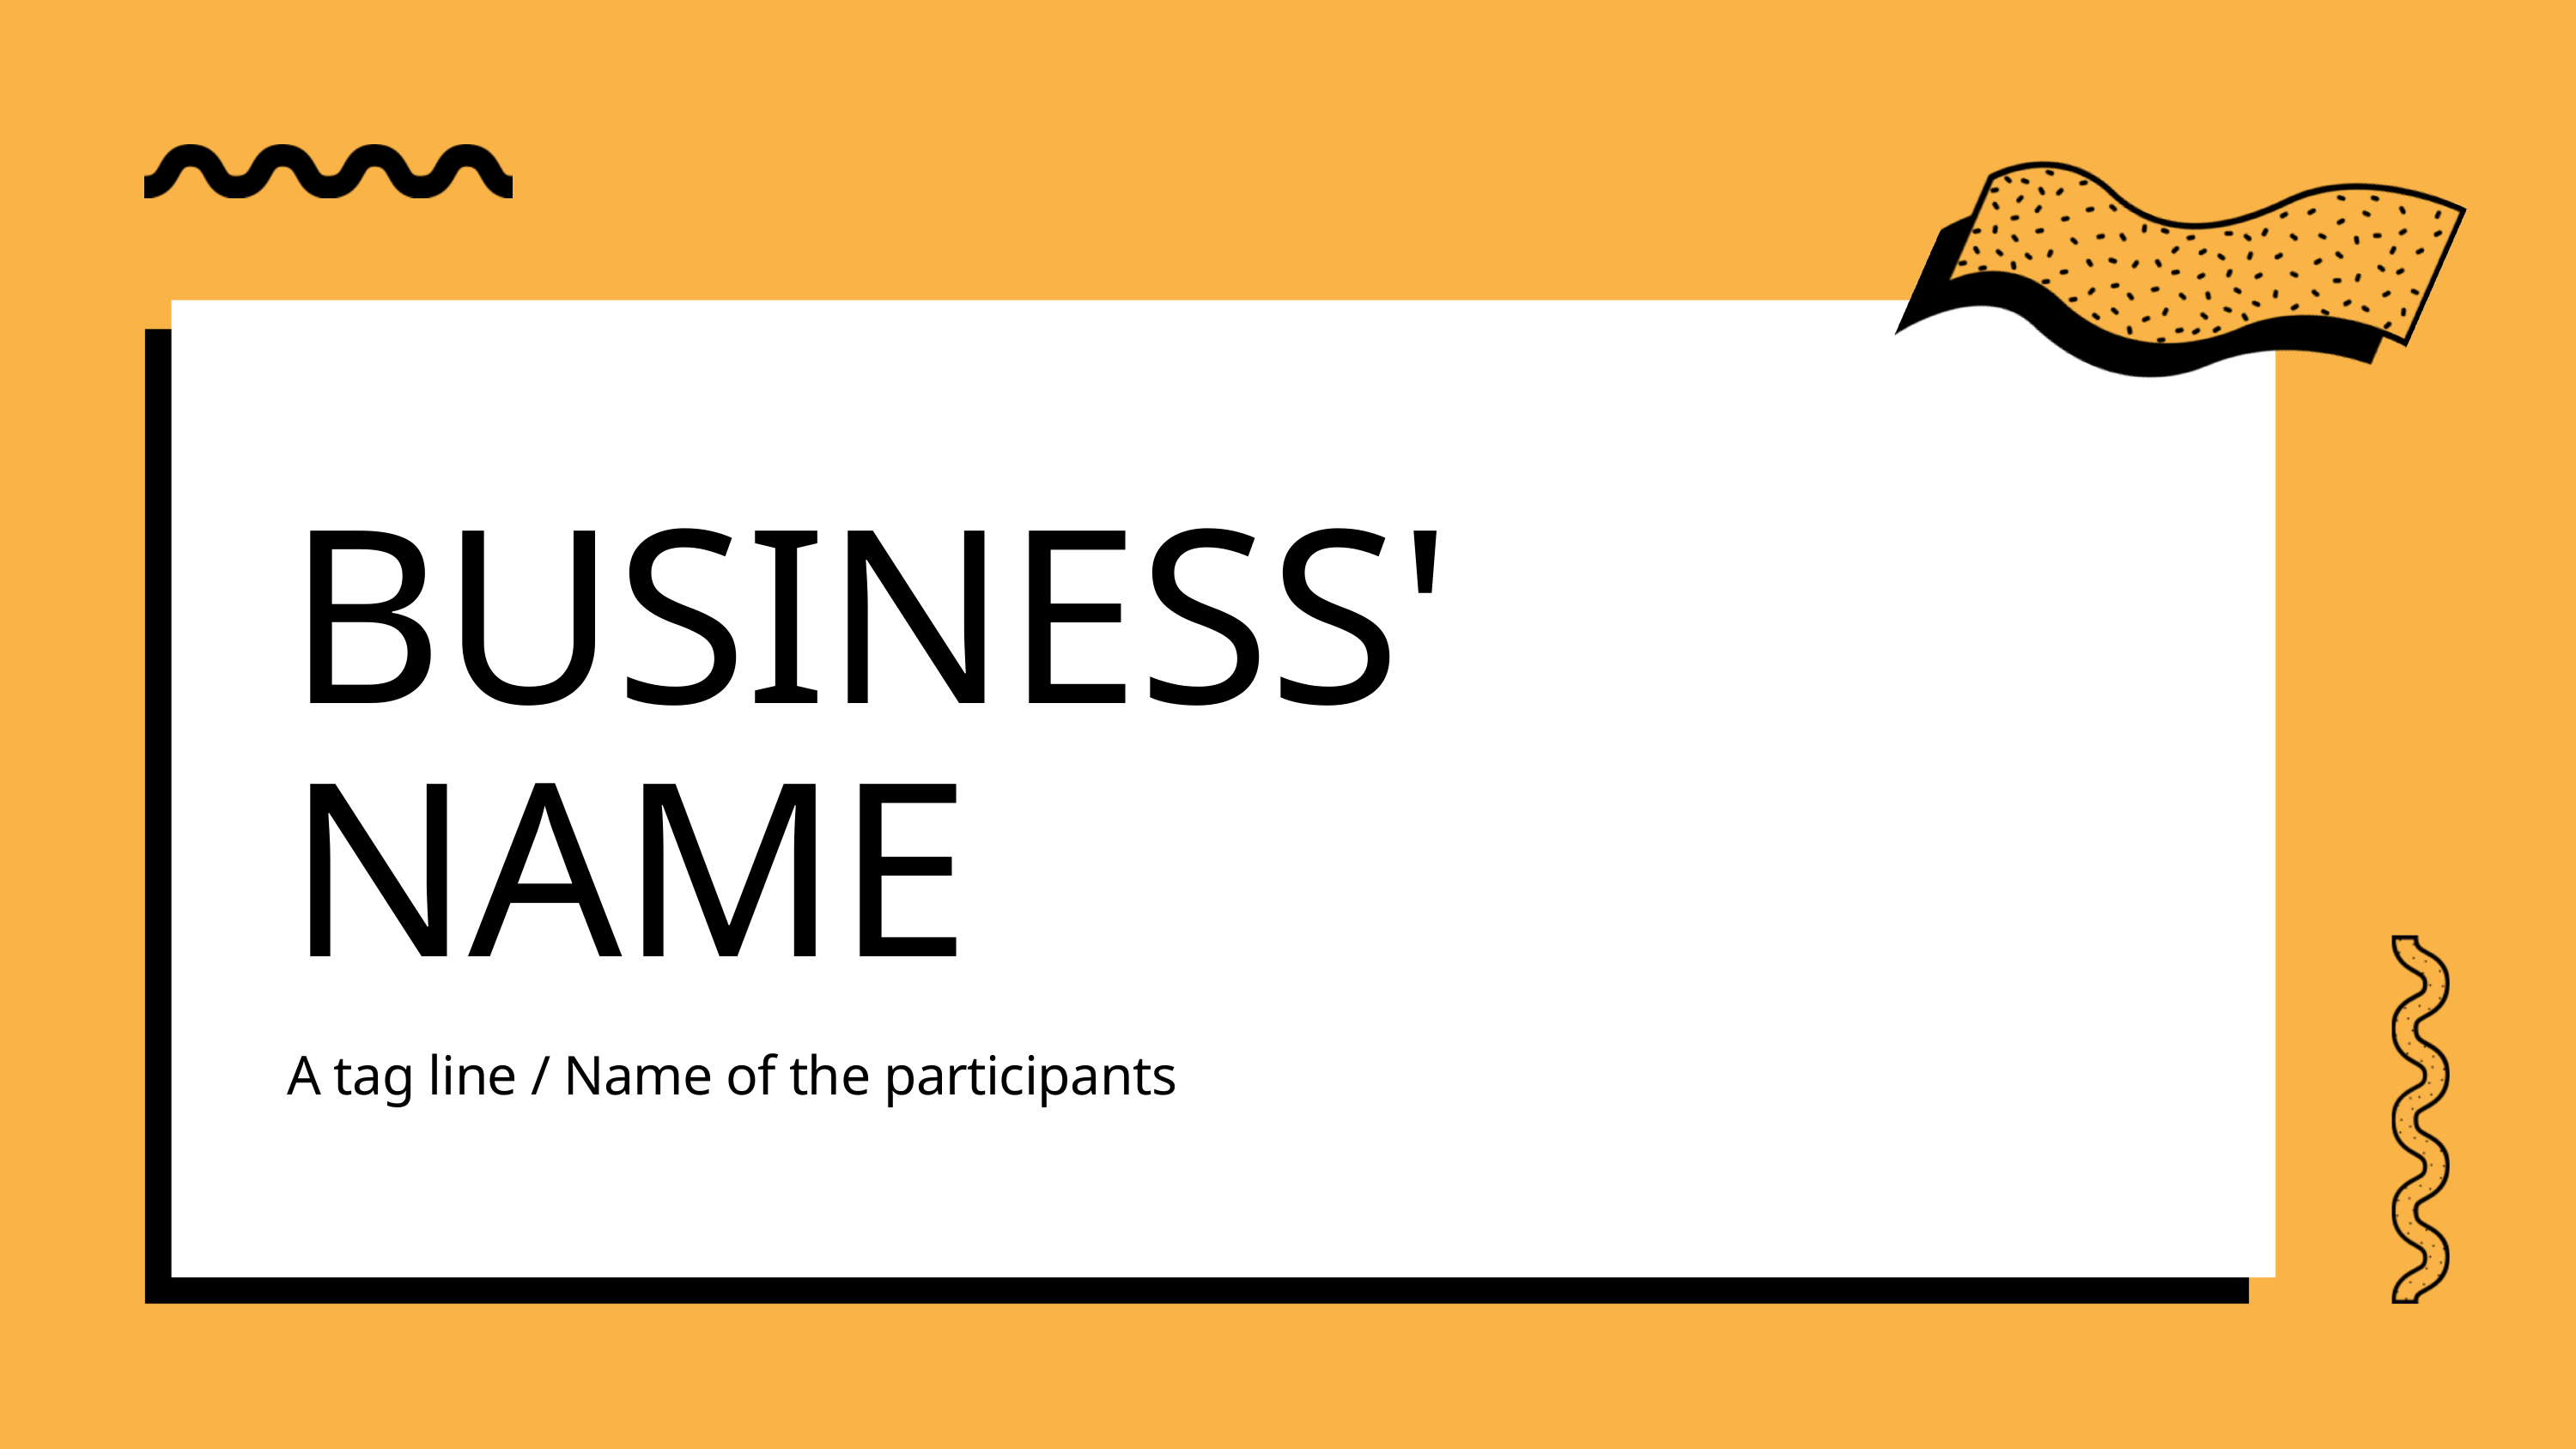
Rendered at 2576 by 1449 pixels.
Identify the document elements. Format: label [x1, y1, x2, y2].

text_box [286, 477, 2161, 1100]
picture [144, 144, 513, 198]
picture [1895, 20, 2466, 524]
text_box [171, 300, 2276, 1278]
picture [2236, 936, 2576, 1303]
text_box [144, 329, 2250, 1304]
